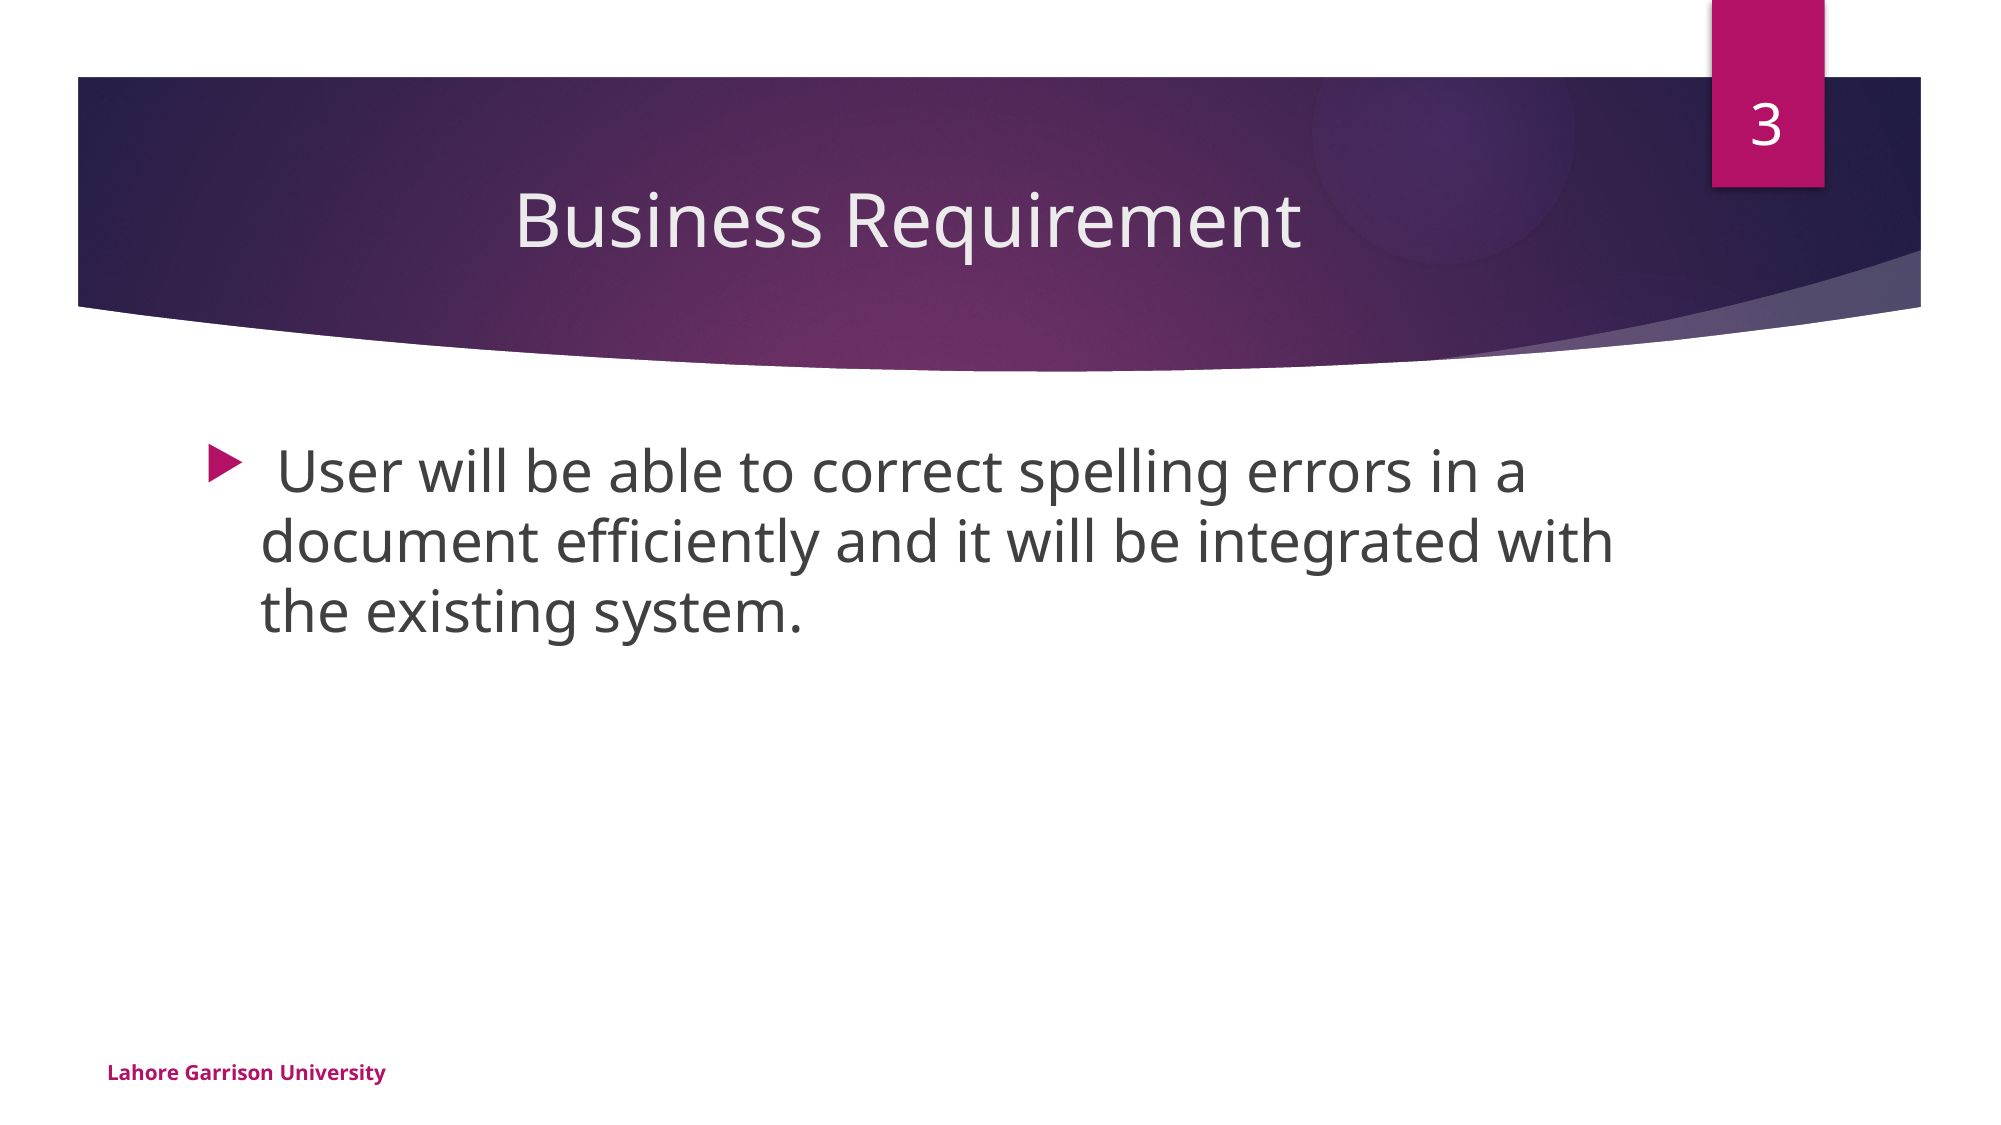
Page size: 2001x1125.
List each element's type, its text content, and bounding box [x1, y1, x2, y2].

slide_number 3 [1698, 48, 1836, 175]
title Business Requirement [189, 159, 1627, 276]
footer Lahore Garrison University [92, 1048, 726, 1099]
list User will be able to correct spelling errors in a document efficiently and it will be integrated with the existing system. [189, 427, 1638, 988]
